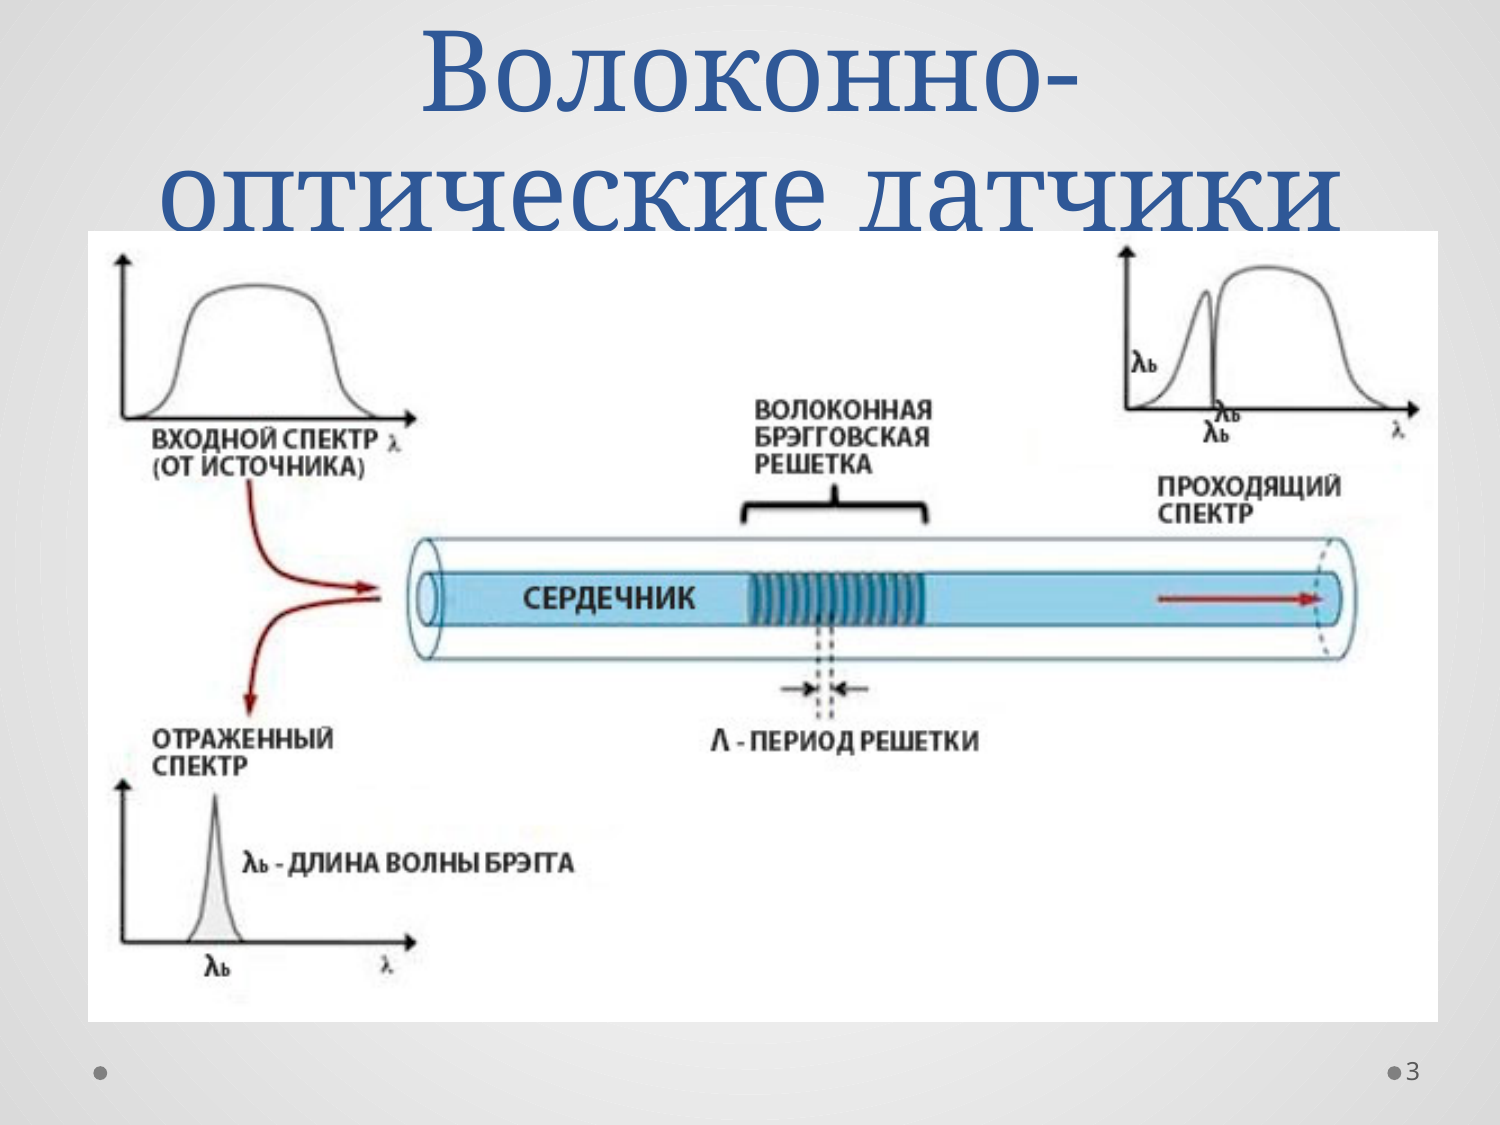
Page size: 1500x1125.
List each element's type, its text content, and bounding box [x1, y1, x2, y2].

title Волоконно-оптические датчики [75, 0, 1425, 263]
slide_number 3 [1401, 1042, 1494, 1103]
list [88, 231, 1439, 1022]
